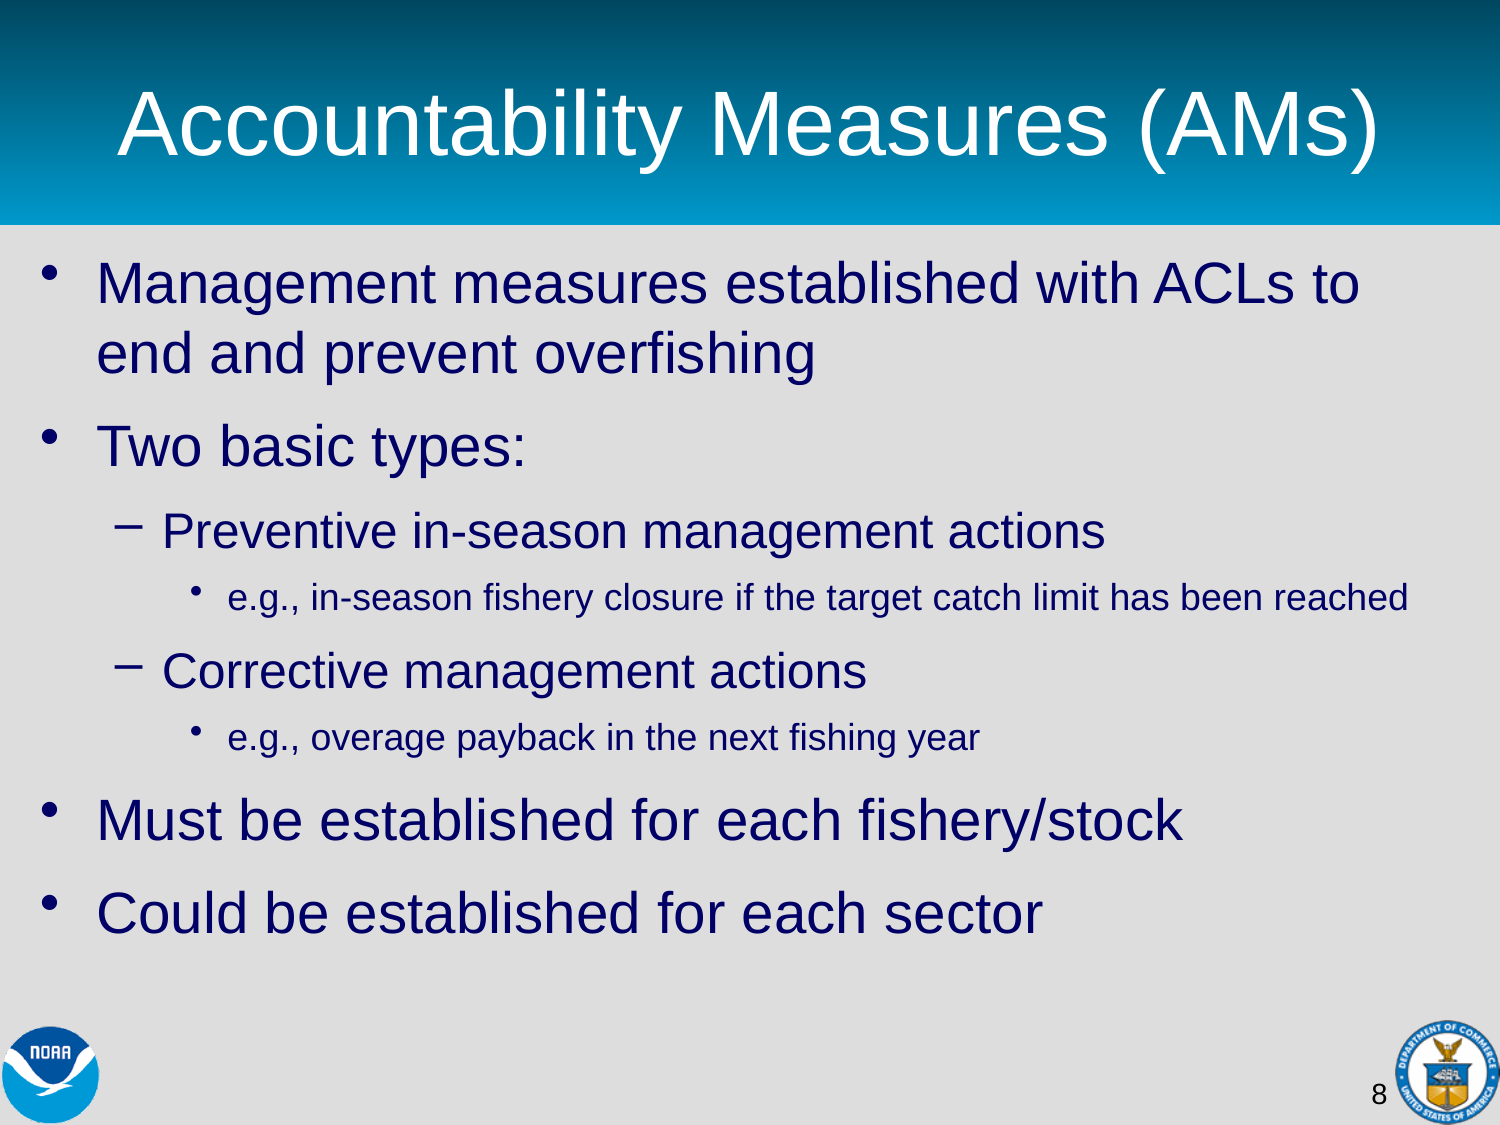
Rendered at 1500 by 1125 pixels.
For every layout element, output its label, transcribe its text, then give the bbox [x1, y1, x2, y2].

picture [0, 1024, 100, 1125]
list Management measures established with ACLs to end and prevent overfishing Two basic types: Preventive in-season management actions e.g., in-season fishery closure if the target catch limit has been reached Corrective management actions e.g., overage payback in the next fishing year Must be established for each fishery/stock Could be established for each sector [24, 237, 1475, 1075]
picture [1395, 1020, 1500, 1125]
title Accountability Measures (AMs) [0, 24, 1500, 213]
